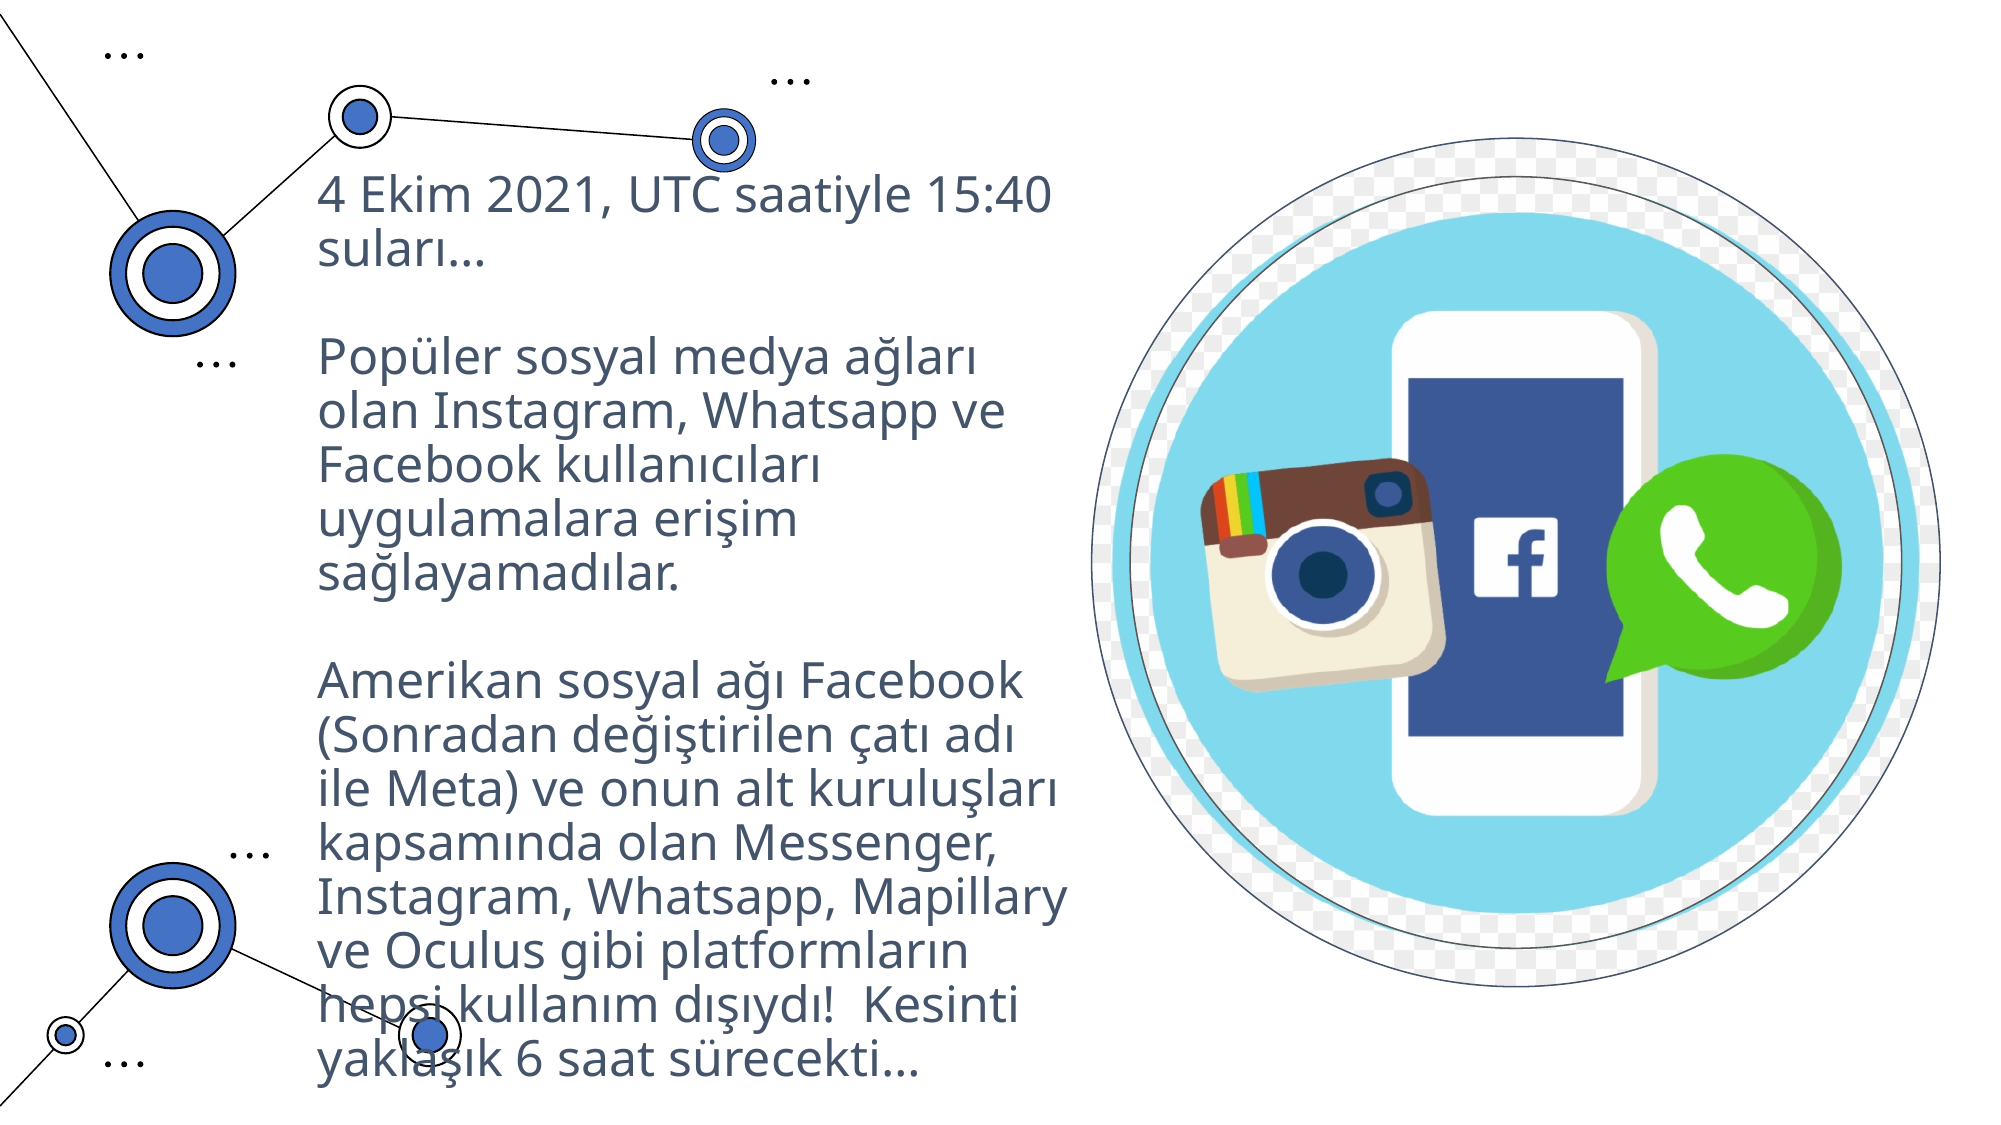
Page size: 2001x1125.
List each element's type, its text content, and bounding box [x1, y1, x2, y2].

subtitle 4 Ekim 2021, UTC saatiyle 15:40 suları… Popüler sosyal medya ağları olan Instagram, Whatsapp ve Facebook kullanıcıları uygulamalara erişim sağlayamadılar. Amerikan sosyal ağı Facebook (Sonradan değiştirilen çatı adı ile Meta) ve onun alt kuruluşları kapsamında olan Messenger, Instagram, Whatsapp, Mapillary ve Oculus gibi platformların hepsi kullanım dışıydı! Kesinti yaklaşık 6 saat sürecekti… [297, 149, 1092, 1070]
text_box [1091, 138, 1941, 987]
